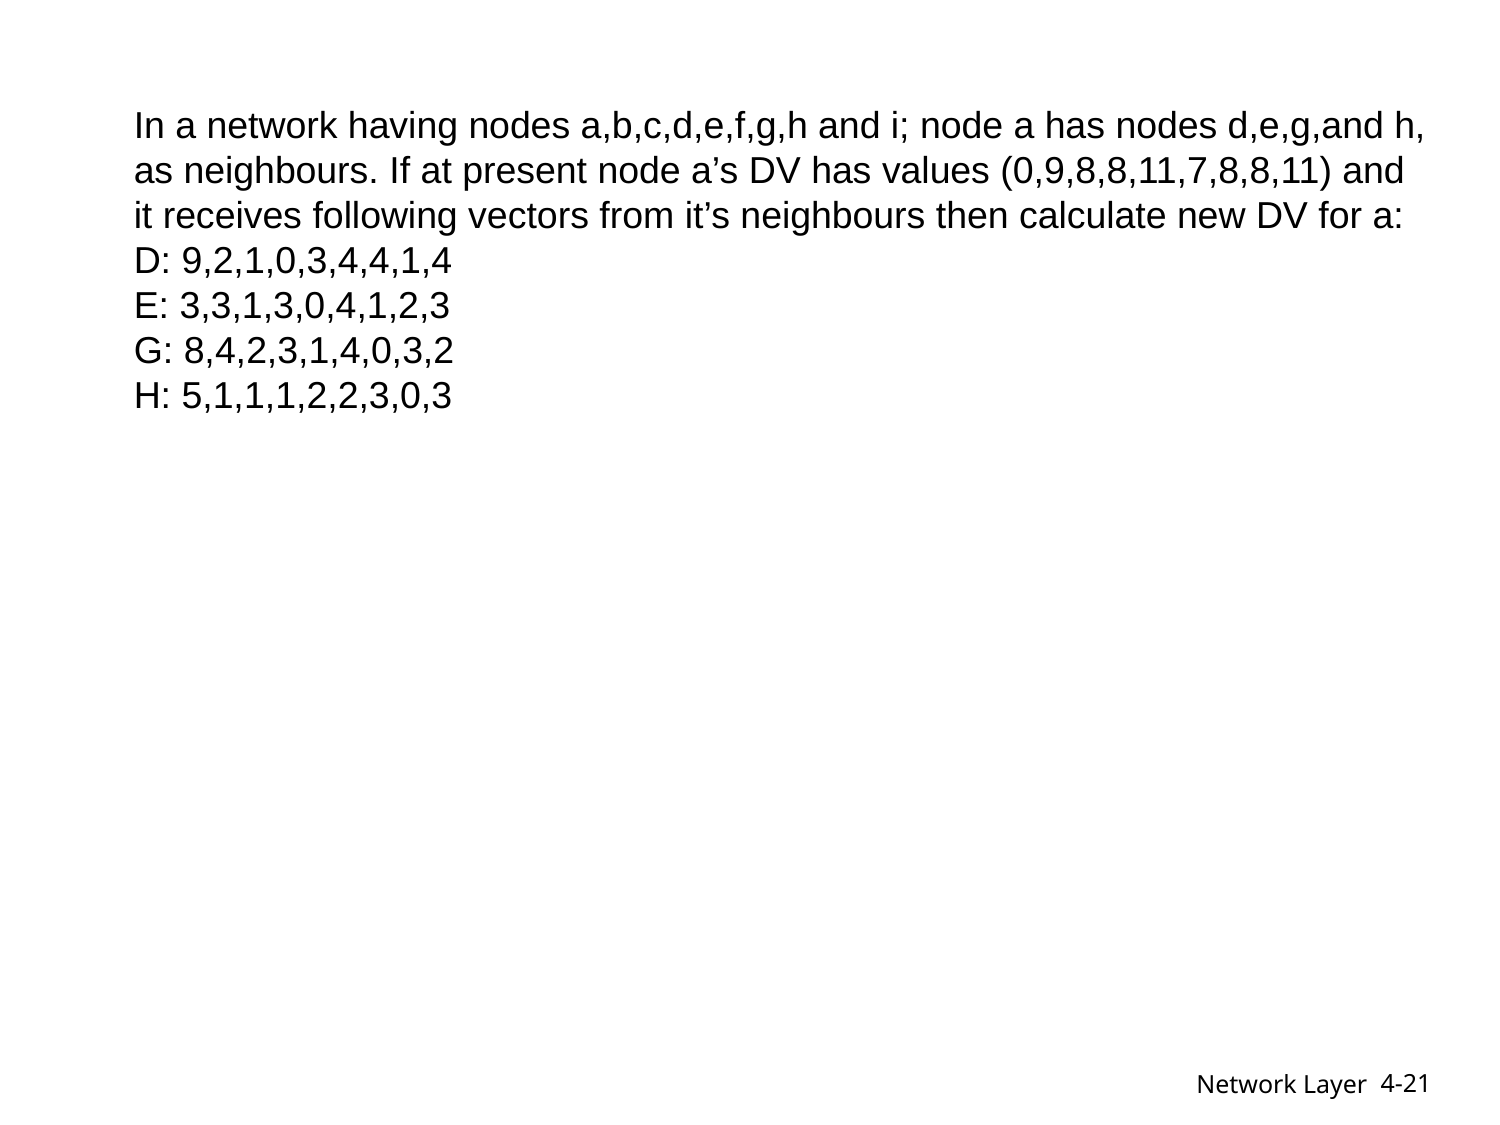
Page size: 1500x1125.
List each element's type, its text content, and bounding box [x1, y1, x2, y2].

footer Network Layer [907, 1060, 1383, 1108]
slide_number 4-21 [1365, 1060, 1477, 1106]
text_box In a network having nodes a,b,c,d,e,f,g,h and i; node a has nodes d,e,g,and h, as neighbours. If at present node a’s DV has values (0,9,8,8,11,7,8,8,11) and it receives following vectors from it’s neighbours then calculate new DV for a: D: 9,2,1,0,3,4,4,1,4 E: 3,3,1,3,0,4,1,2,3 G: 8,4,2,3,1,4,0,3,2 H: 5,1,1,1,2,2,3,0,3 [119, 93, 1452, 424]
